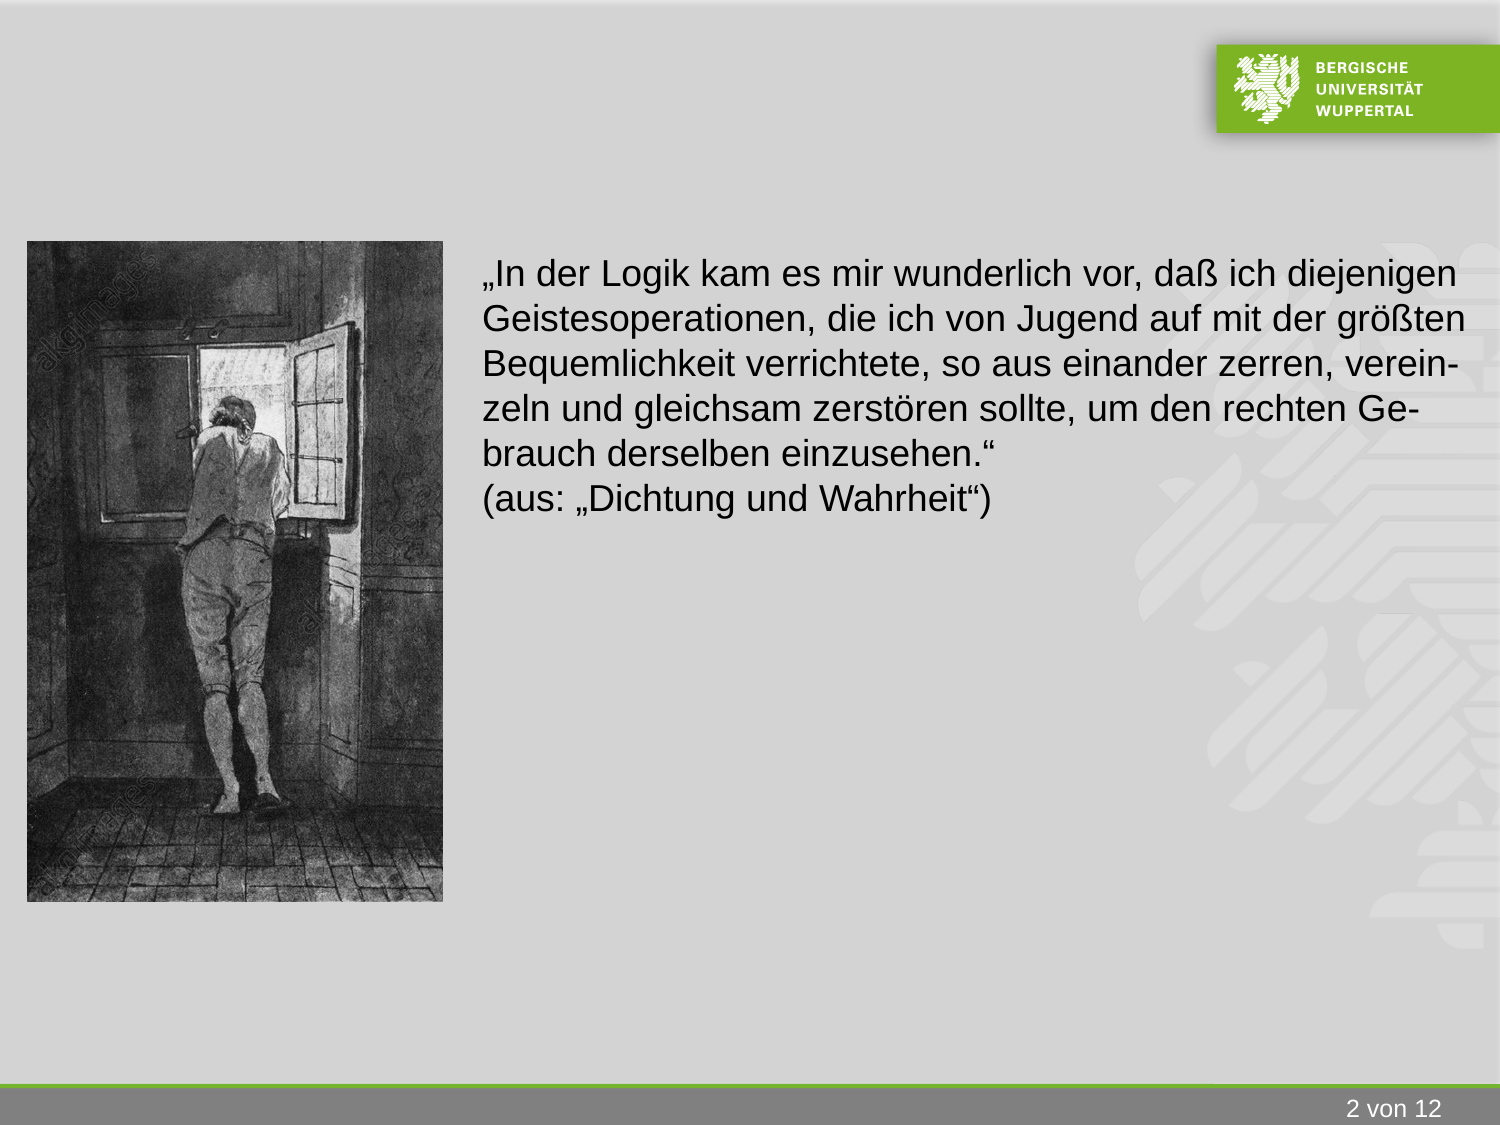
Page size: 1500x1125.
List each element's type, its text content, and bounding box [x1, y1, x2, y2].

text_box „In der Logik kam es mir wunderlich vor, daß ich diejenigen Geistesoperationen, die ich von Jugend auf mit der größten Bequemlichkeit verrichtete, so aus einander zerren, verein-zeln und gleichsam zerstören sollte, um den rechten Ge-brauch derselben einzusehen.“ (aus: „Dichtung und Wahrheit“) [467, 241, 1486, 527]
picture [27, 241, 444, 902]
picture [1234, 54, 1423, 124]
